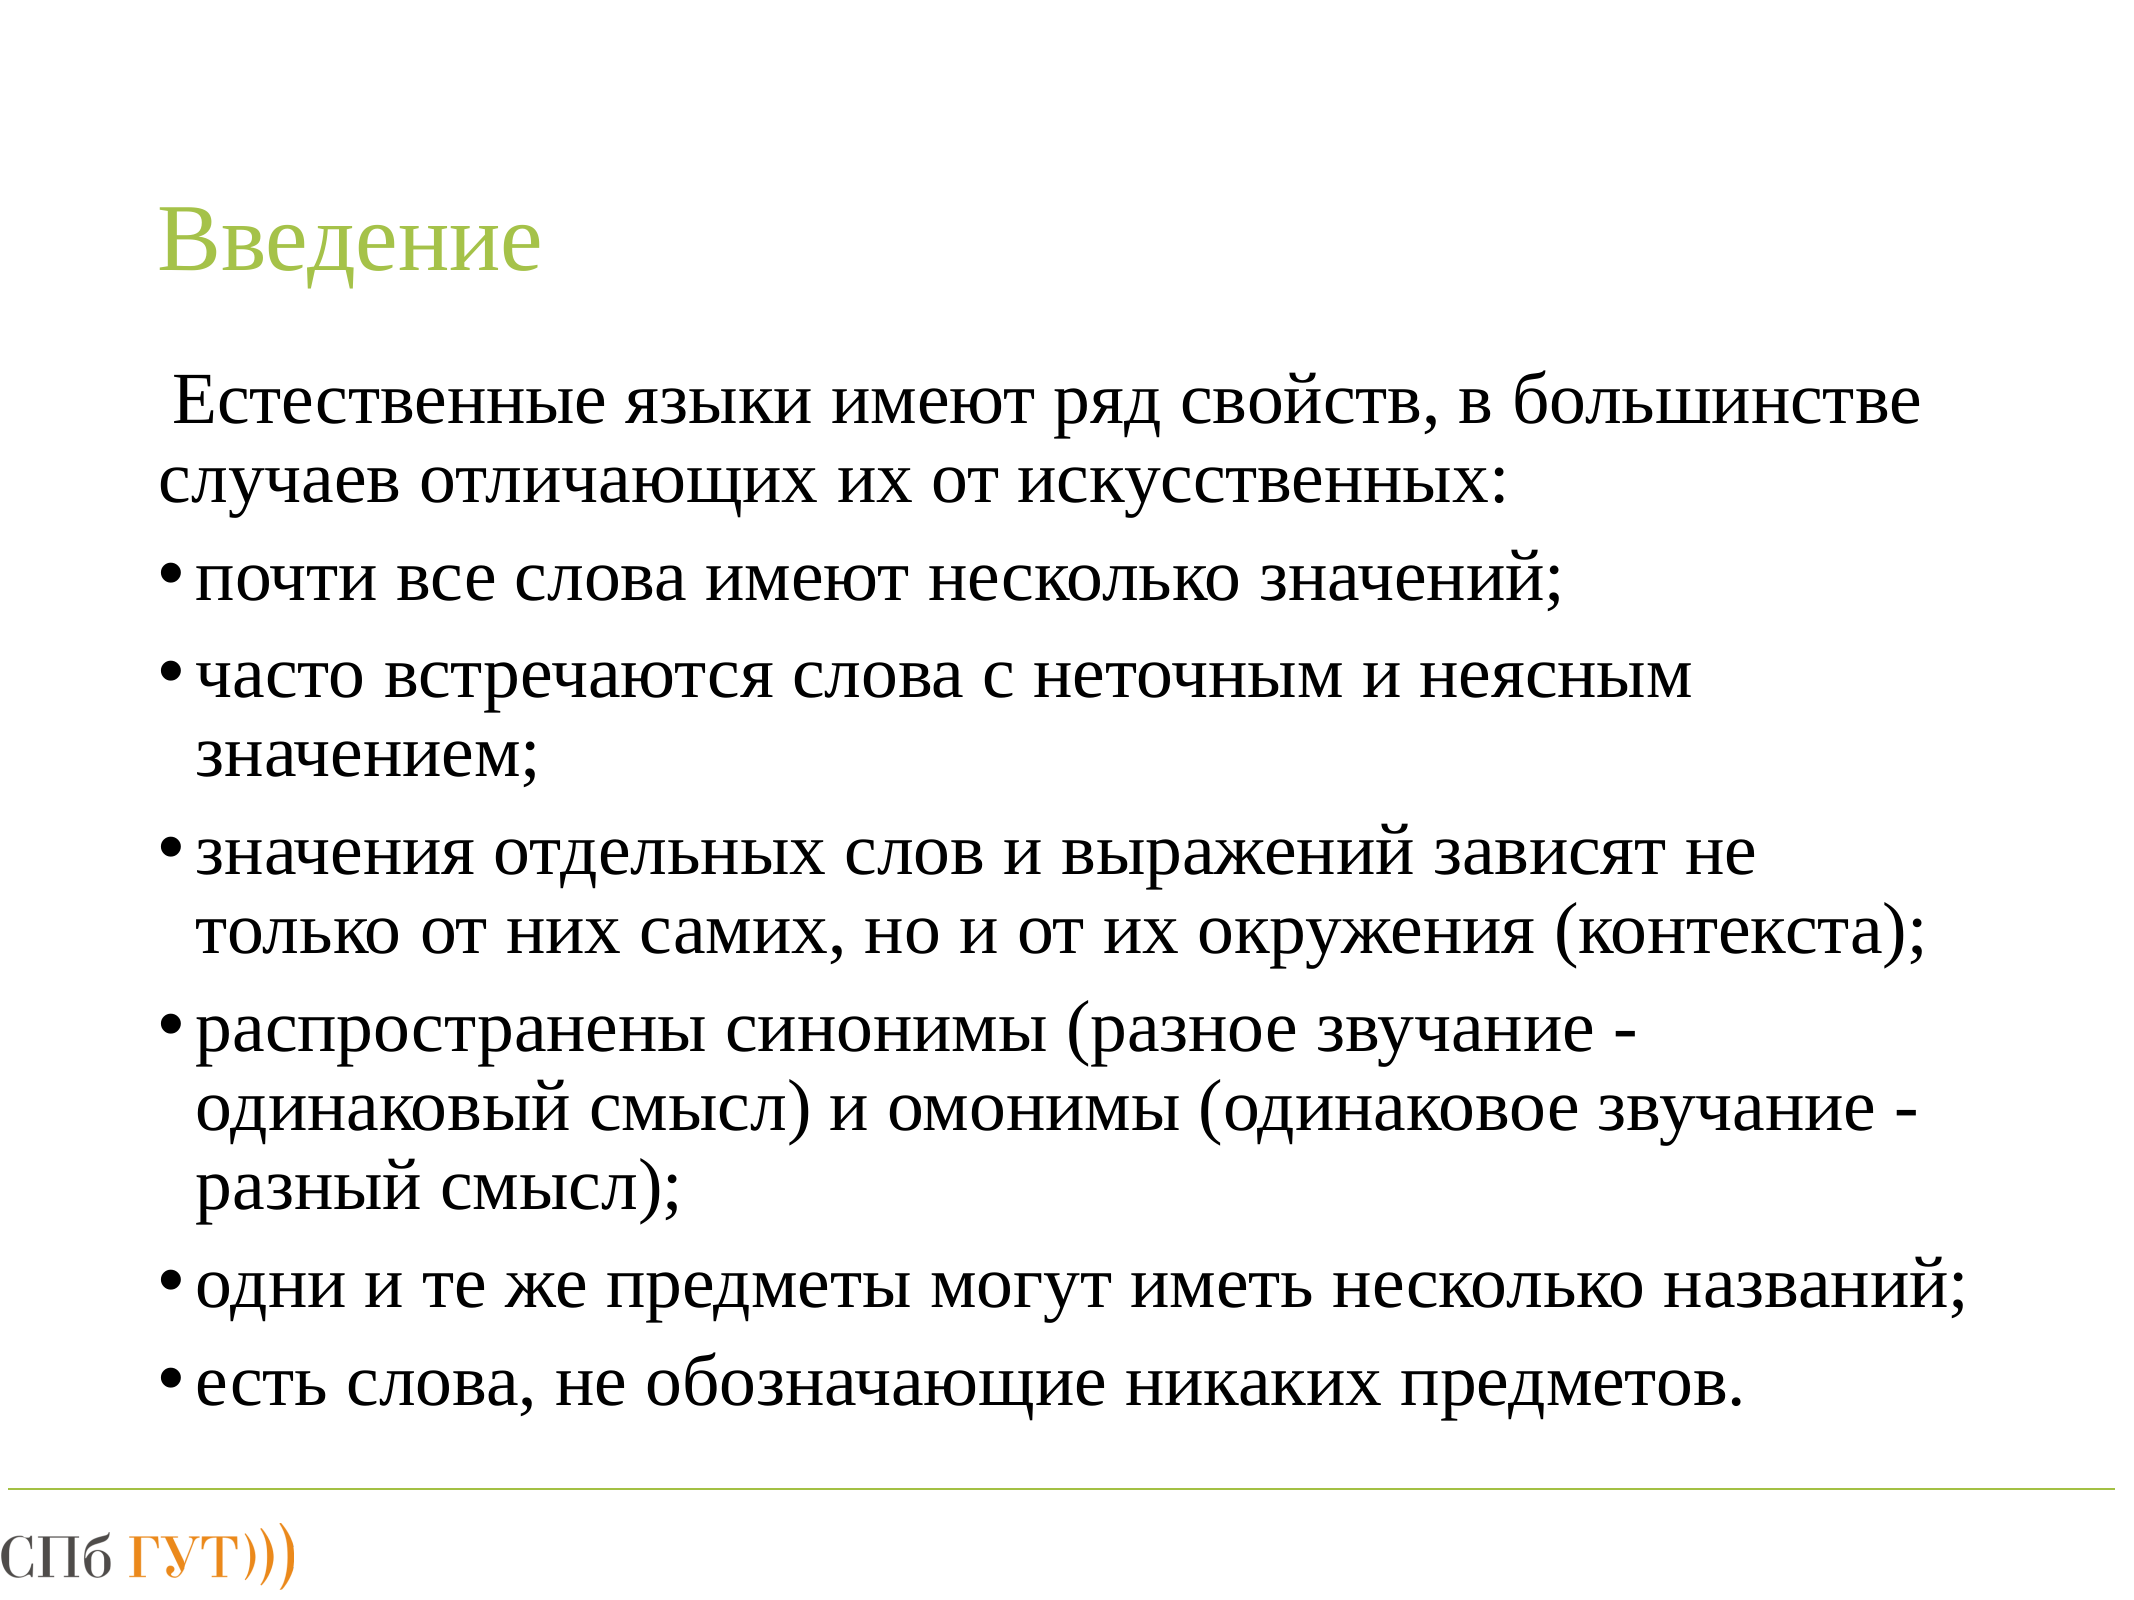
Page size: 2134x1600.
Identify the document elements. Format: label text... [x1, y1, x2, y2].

picture [1, 1522, 295, 1590]
title Введение [146, 84, 1988, 395]
list Естественные языки имеют ряд свойств, в большинстве случаев отличающих их от искусственных: почти все слова имеют несколько значений; часто встречаются слова с неточным и неясным значением; значения отдельных слов и выражений зависят не только от них самих, но и от их окружения (контекста); распространены синонимы (разное звучание - одинаковый смысл) и омонимы (одинаковое звучание - разный смысл); одни и те же предметы могут иметь несколько названий; есть слова, не обозначающие никаких предметов. [147, 348, 1989, 1524]
